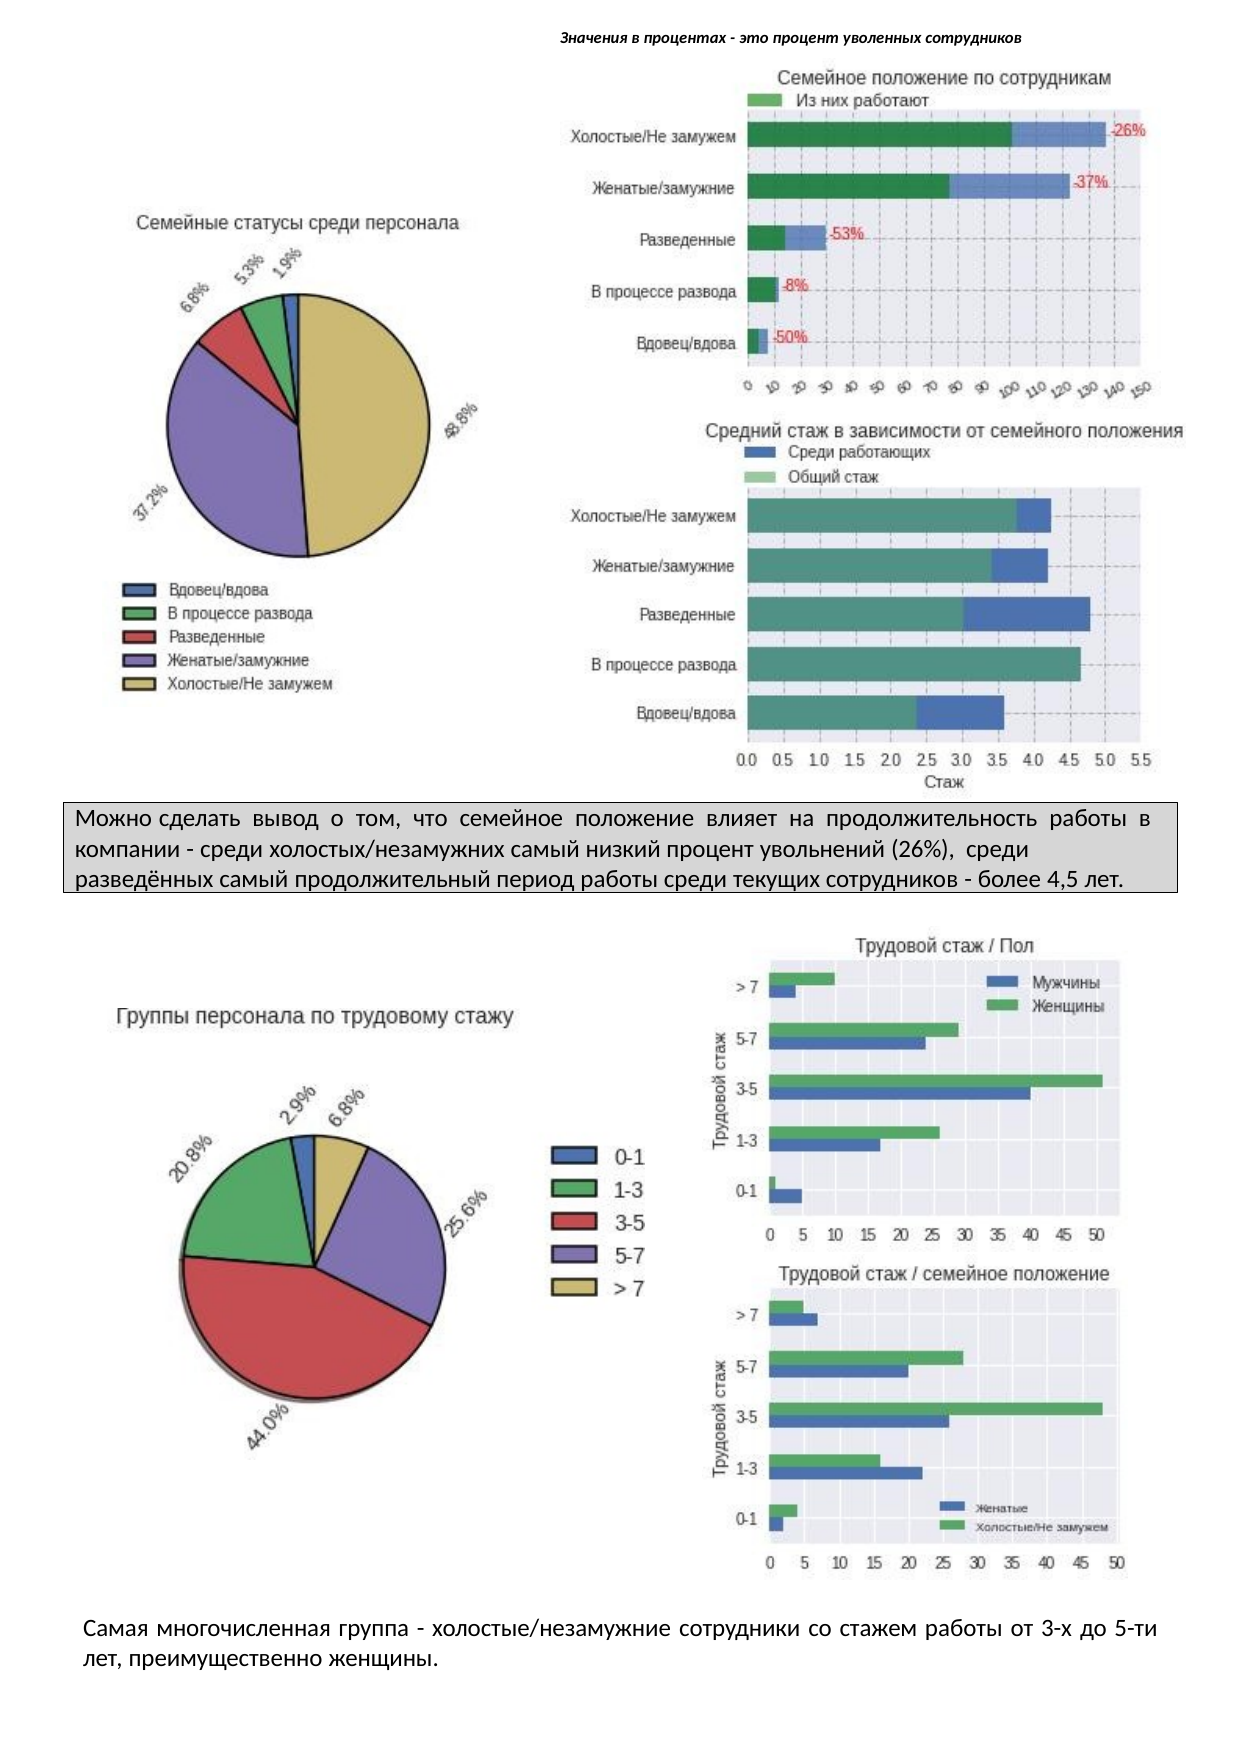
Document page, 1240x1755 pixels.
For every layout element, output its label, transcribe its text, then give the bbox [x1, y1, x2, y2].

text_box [559, 58, 1186, 800]
text_box Можно сделать вывод о том, что семейное положение влияет на продолжительность работы в компании - среди холостых/незамужних самый низкий процент увольнений (26%), среди разведённых самый продолжительный период работы среди текущих сотрудников - более 4,5 лет. [63, 802, 1178, 893]
picture [106, 1008, 645, 1460]
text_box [702, 926, 1128, 1580]
text_box Самая многочисленная группа - холостые/незамужние сотрудники со стажем работы от 3-х до 5-ти лет, преимущественно женщины. [81, 1609, 1169, 1672]
picture [102, 206, 480, 707]
text_box Значения в процентах - это процент уволенных сотрудников [558, 24, 1026, 48]
